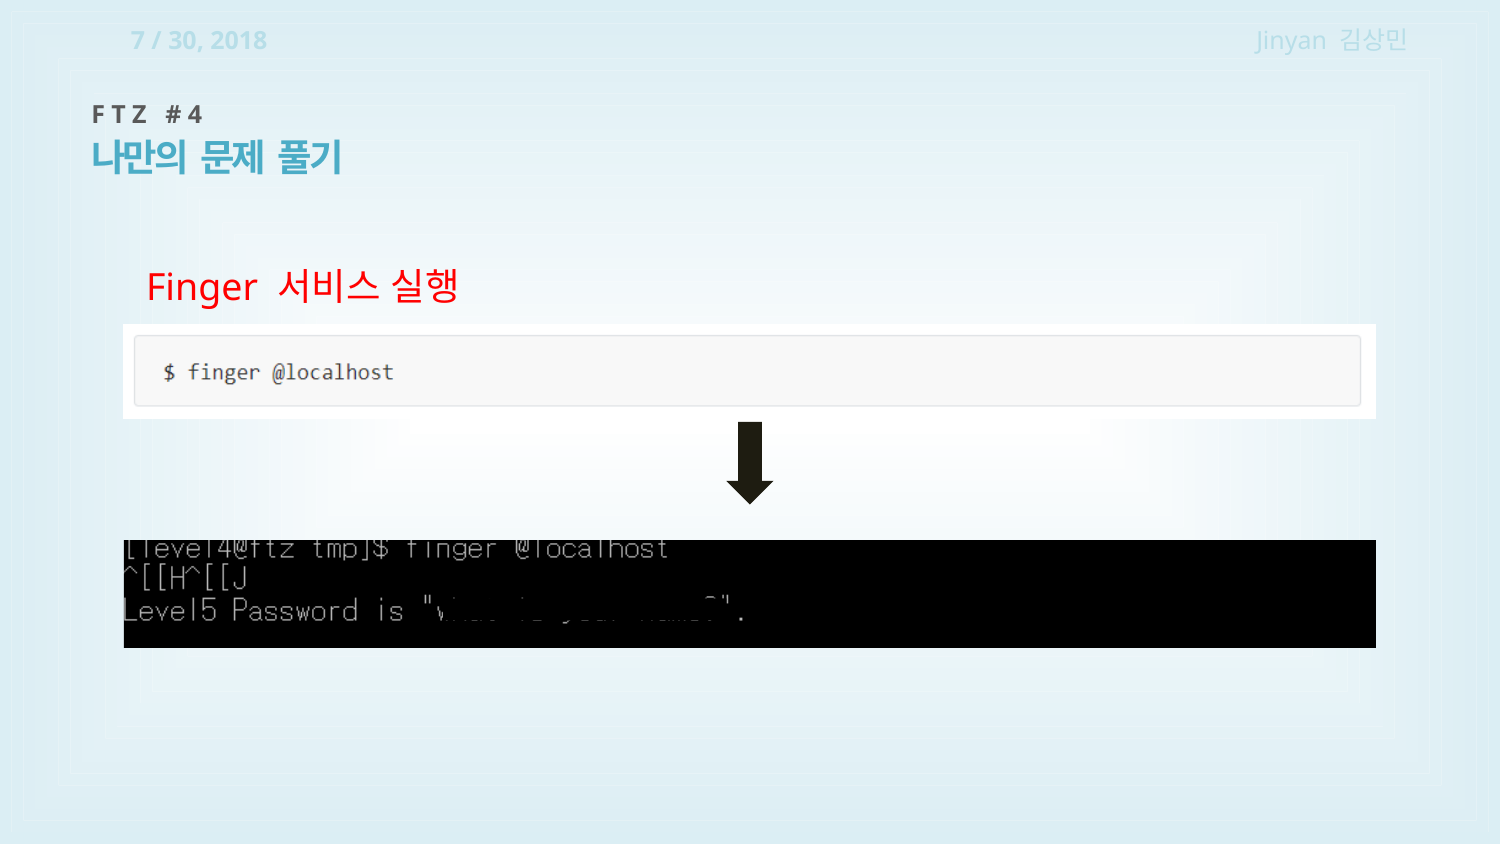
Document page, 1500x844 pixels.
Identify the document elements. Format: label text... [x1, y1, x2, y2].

text_box 나만의 문제 풀기 [76, 126, 585, 187]
text_box 7 / 30, 2018 [116, 17, 283, 62]
text_box Finger 서비스 실행 [131, 255, 475, 316]
text_box FTZ #4 [76, 91, 680, 136]
text_box Jinyan 김상민 [726, 17, 1424, 62]
text_box [724, 427, 776, 507]
picture [123, 323, 1377, 419]
picture [123, 539, 1377, 648]
